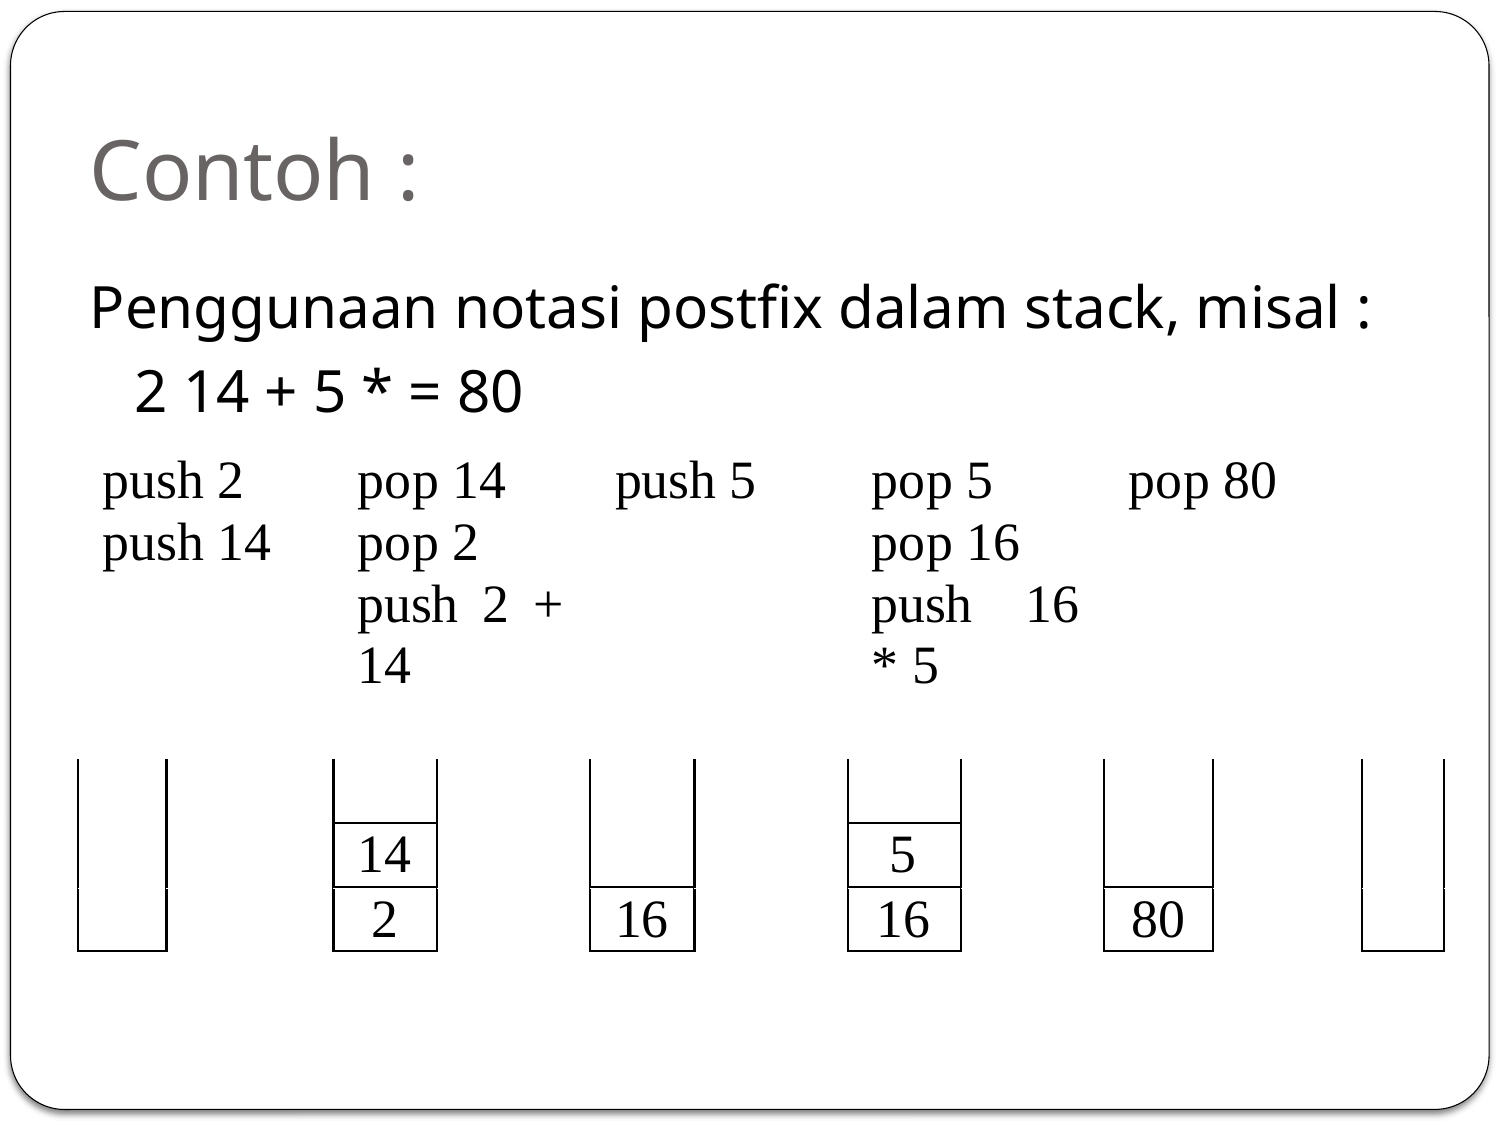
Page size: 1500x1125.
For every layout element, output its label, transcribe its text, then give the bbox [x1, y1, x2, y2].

list Penggunaan notasi postfix dalam stack, misal : 2 14 + 5 * = 80 [75, 262, 1463, 1005]
title Contoh : [75, 45, 1425, 233]
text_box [74, 449, 1447, 1016]
